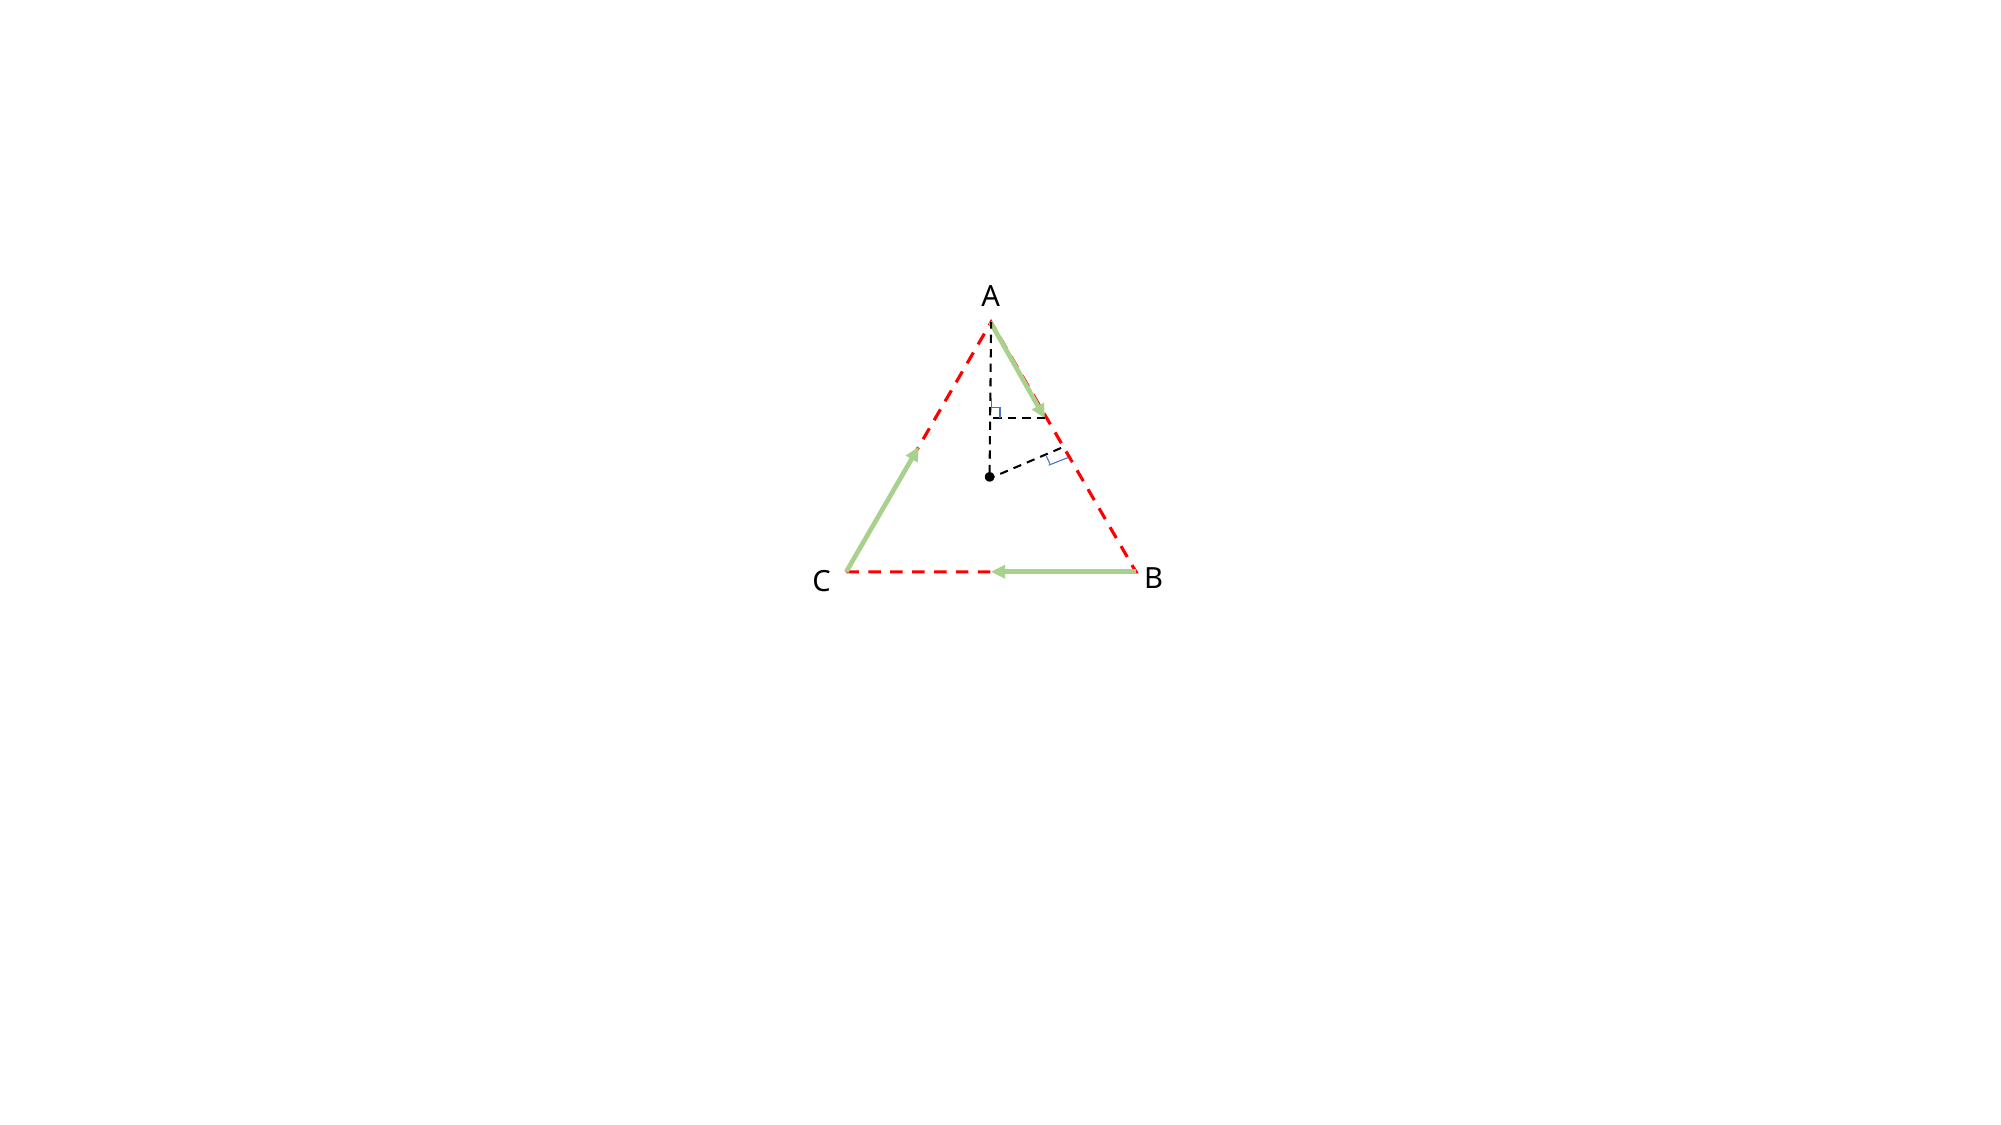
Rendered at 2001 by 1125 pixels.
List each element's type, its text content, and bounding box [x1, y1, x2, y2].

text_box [992, 322, 1045, 419]
text_box B [1129, 552, 1179, 602]
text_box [986, 446, 1064, 480]
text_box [1048, 457, 1068, 466]
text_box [985, 403, 1006, 413]
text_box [846, 446, 919, 572]
text_box C [797, 554, 847, 605]
text_box [917, 325, 1129, 573]
text_box A [966, 269, 1016, 320]
